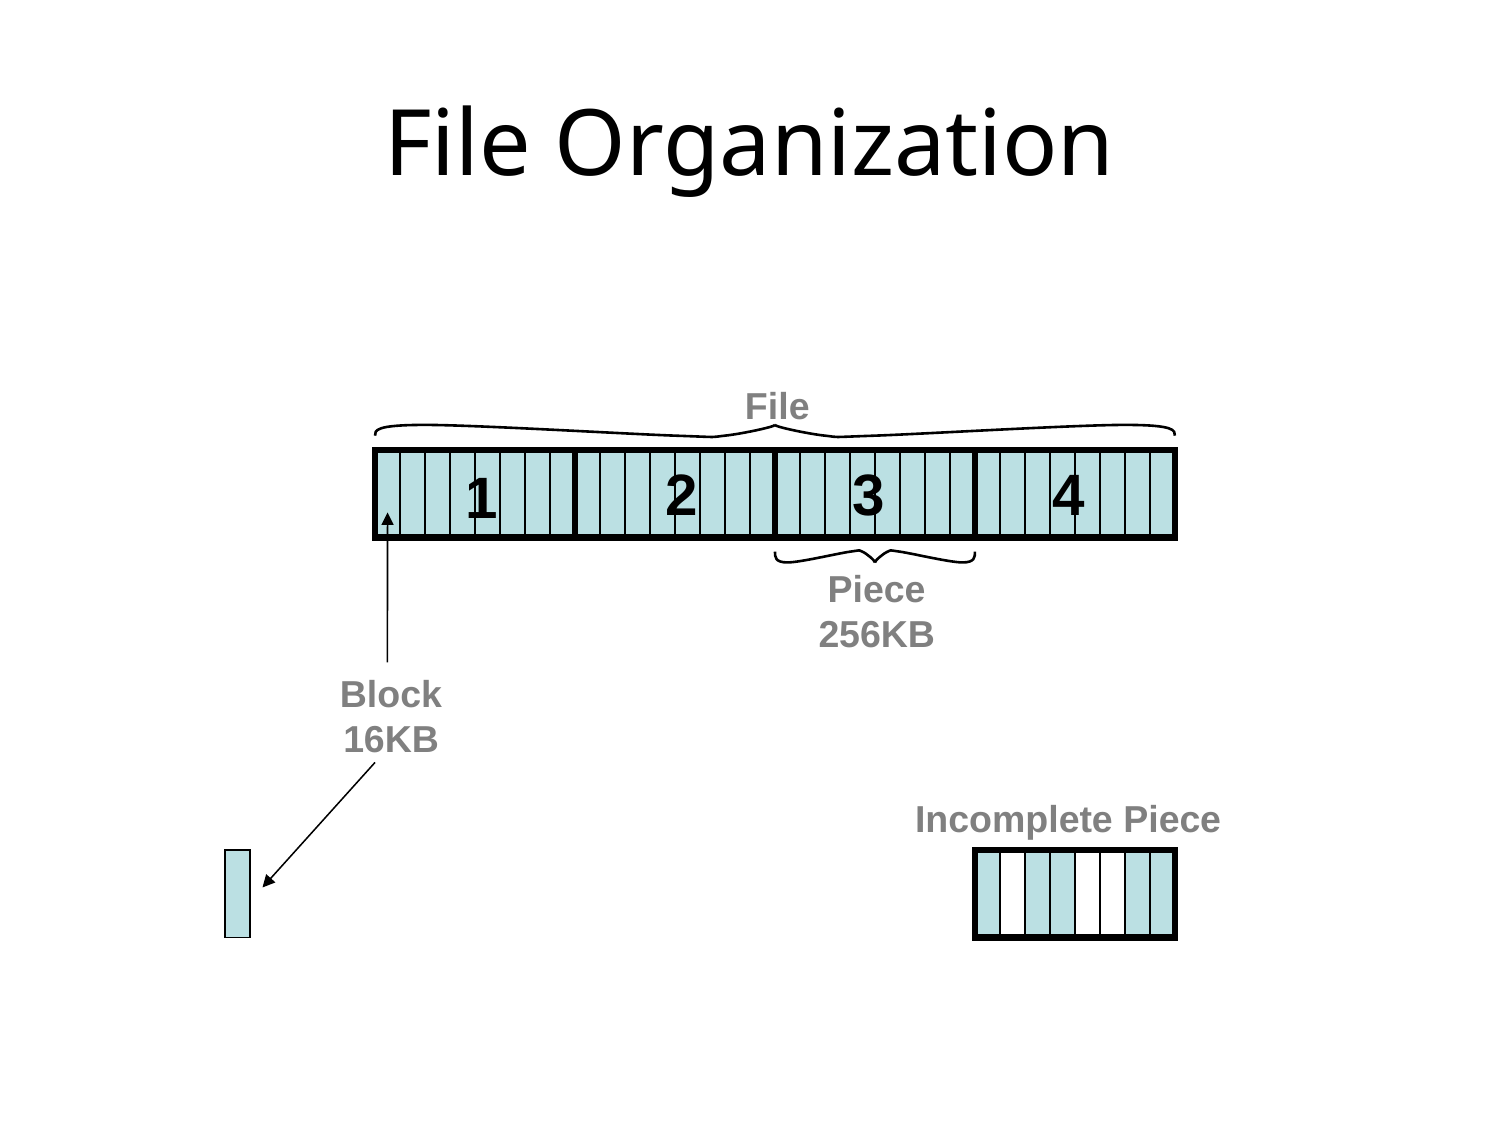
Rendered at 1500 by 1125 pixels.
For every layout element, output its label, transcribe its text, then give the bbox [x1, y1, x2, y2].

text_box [374, 449, 1176, 538]
text_box Block 16KB [325, 662, 457, 768]
text_box Incomplete Piece [900, 787, 1237, 848]
title File Organization [74, 44, 1426, 233]
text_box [974, 849, 1176, 938]
text_box File [730, 374, 825, 423]
text_box [262, 762, 376, 888]
text_box Piece 256KB [803, 572, 950, 662]
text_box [774, 549, 976, 563]
text_box [225, 849, 250, 938]
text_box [374, 424, 1176, 438]
